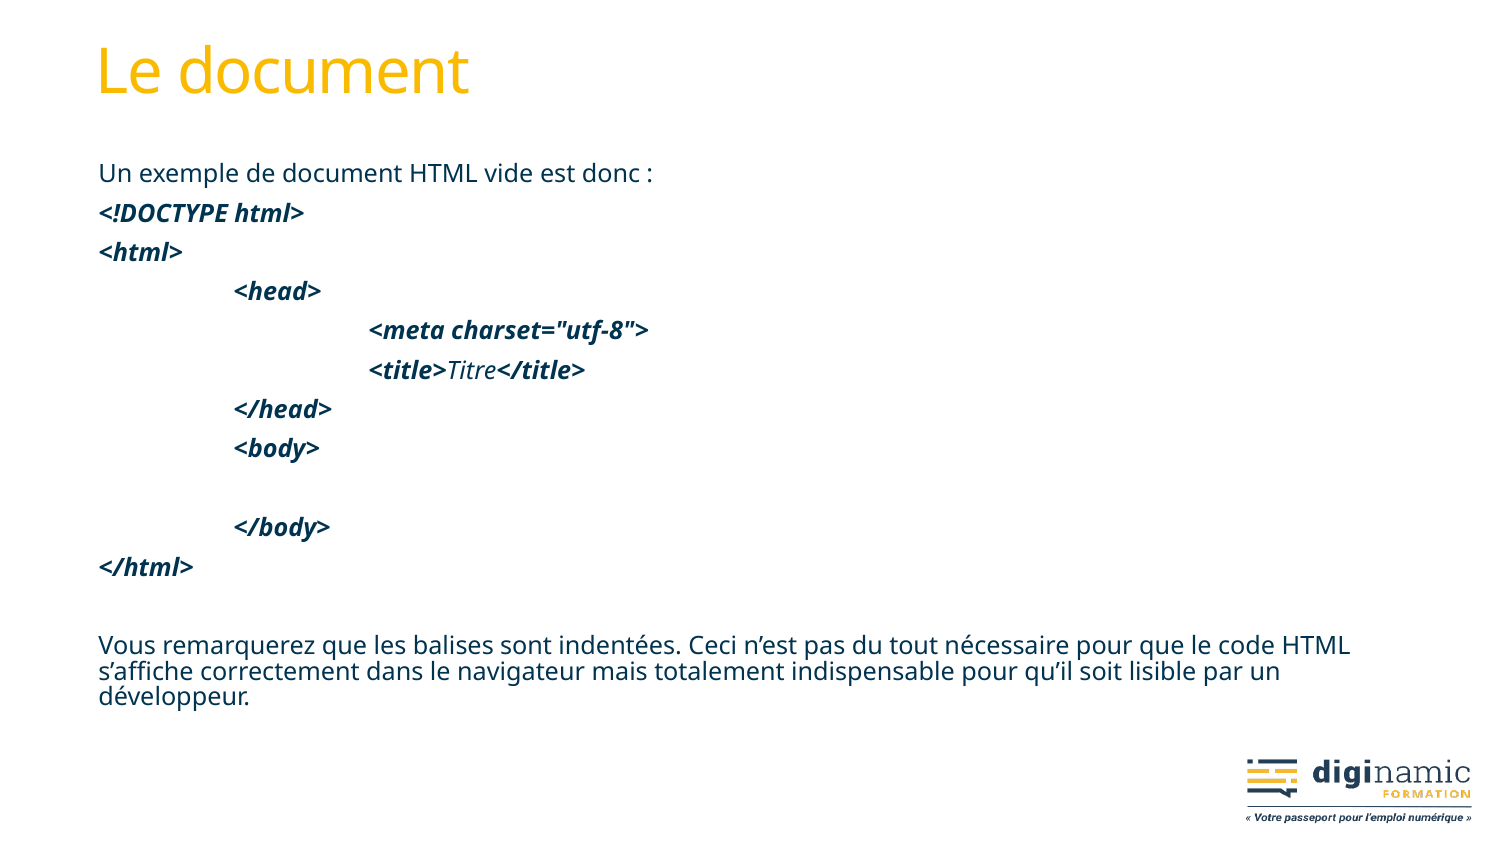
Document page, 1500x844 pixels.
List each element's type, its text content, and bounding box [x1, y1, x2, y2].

list Un exemple de document HTML vide est donc : <!DOCTYPE html> <html> <head> <meta charset="utf-8"> <title>Titre</title> </head> <body> </body> </html> Vous remarquerez que les balises sont indentées. Ceci n’est pas du tout nécessaire pour que le code HTML s’affiche correctement dans le navigateur mais totalement indispensable pour qu’il soit lisible par un développeur. [83, 154, 1407, 723]
title Le document [80, 22, 1407, 126]
picture [1236, 757, 1482, 824]
